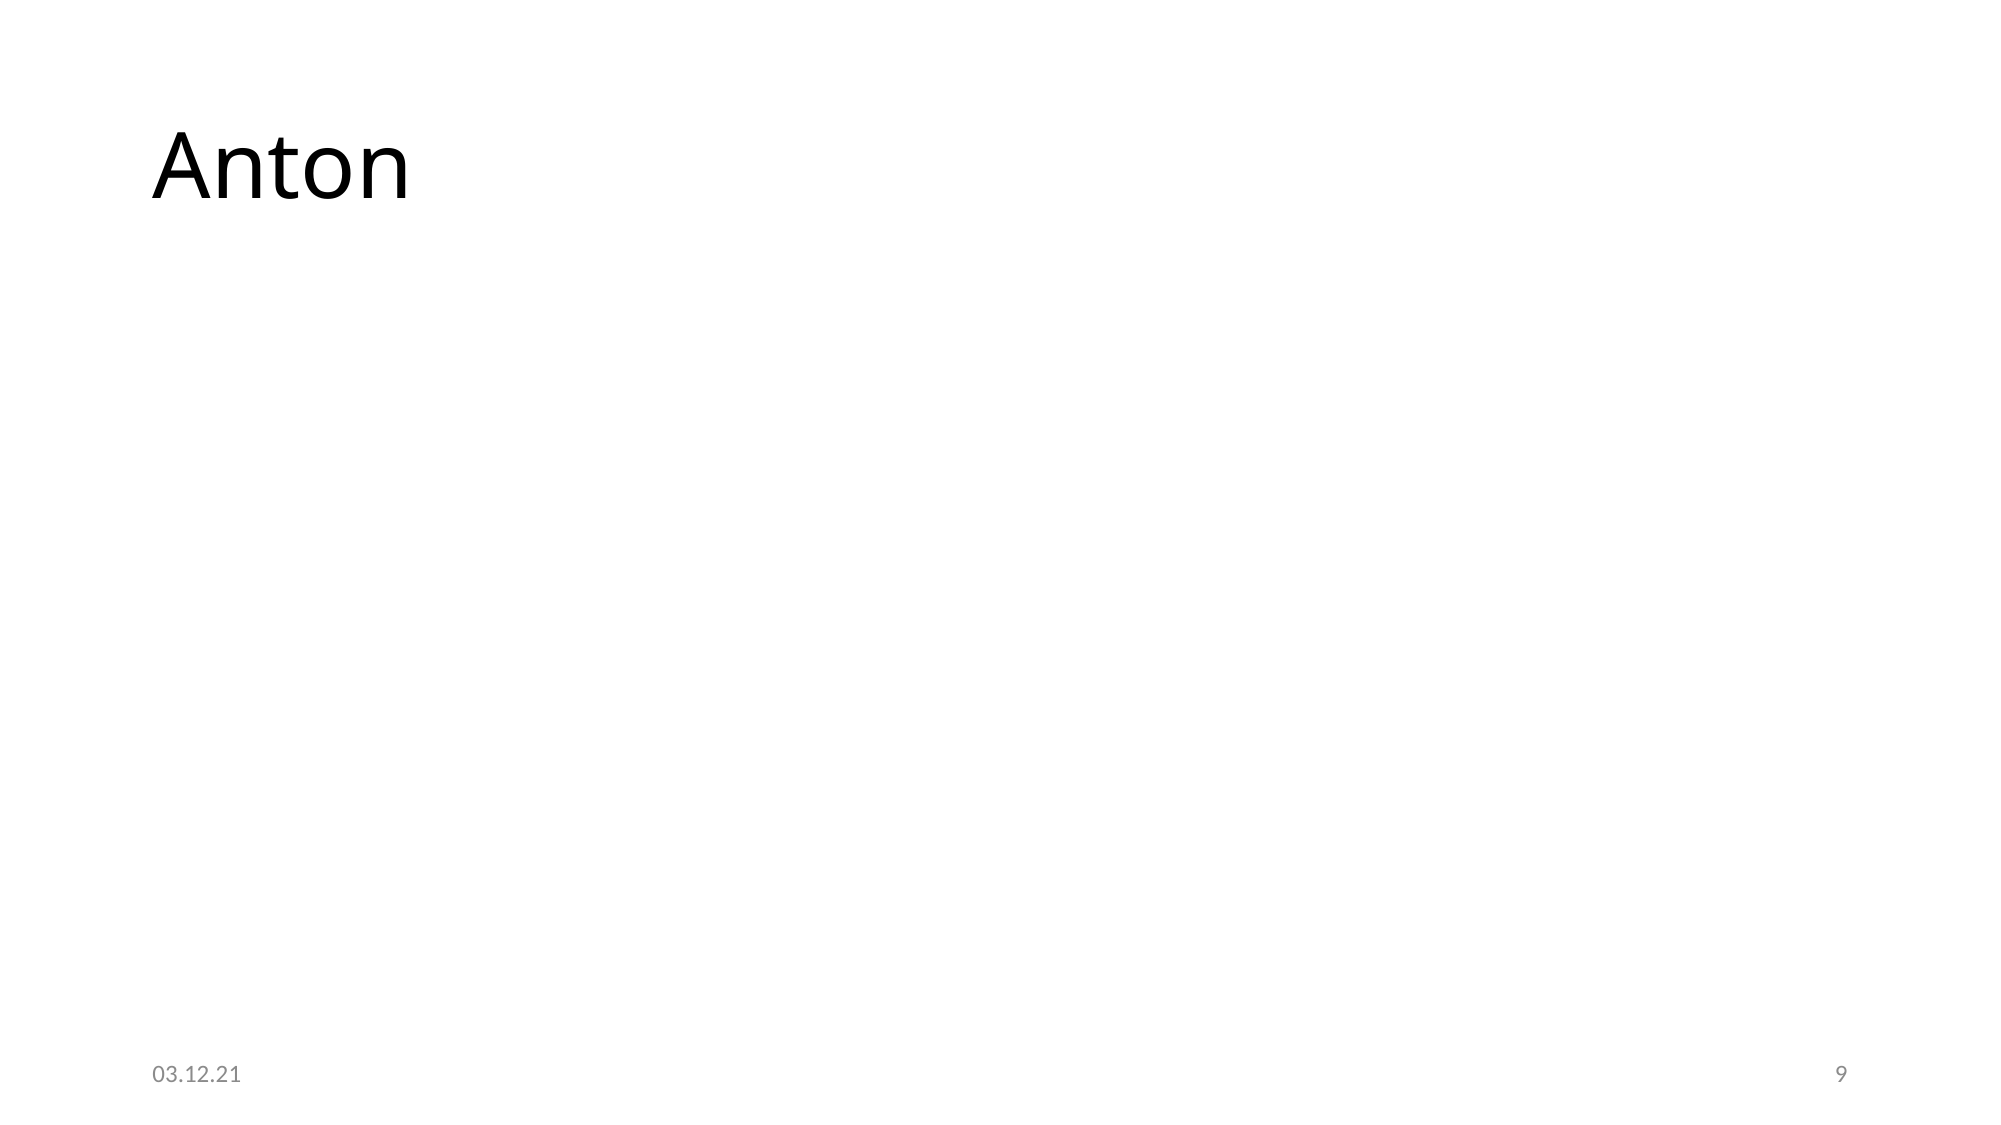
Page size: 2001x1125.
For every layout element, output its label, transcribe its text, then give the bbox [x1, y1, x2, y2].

title Anton [137, 59, 1863, 278]
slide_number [137, 1042, 588, 1103]
slide_number 9 [1412, 1042, 1863, 1103]
